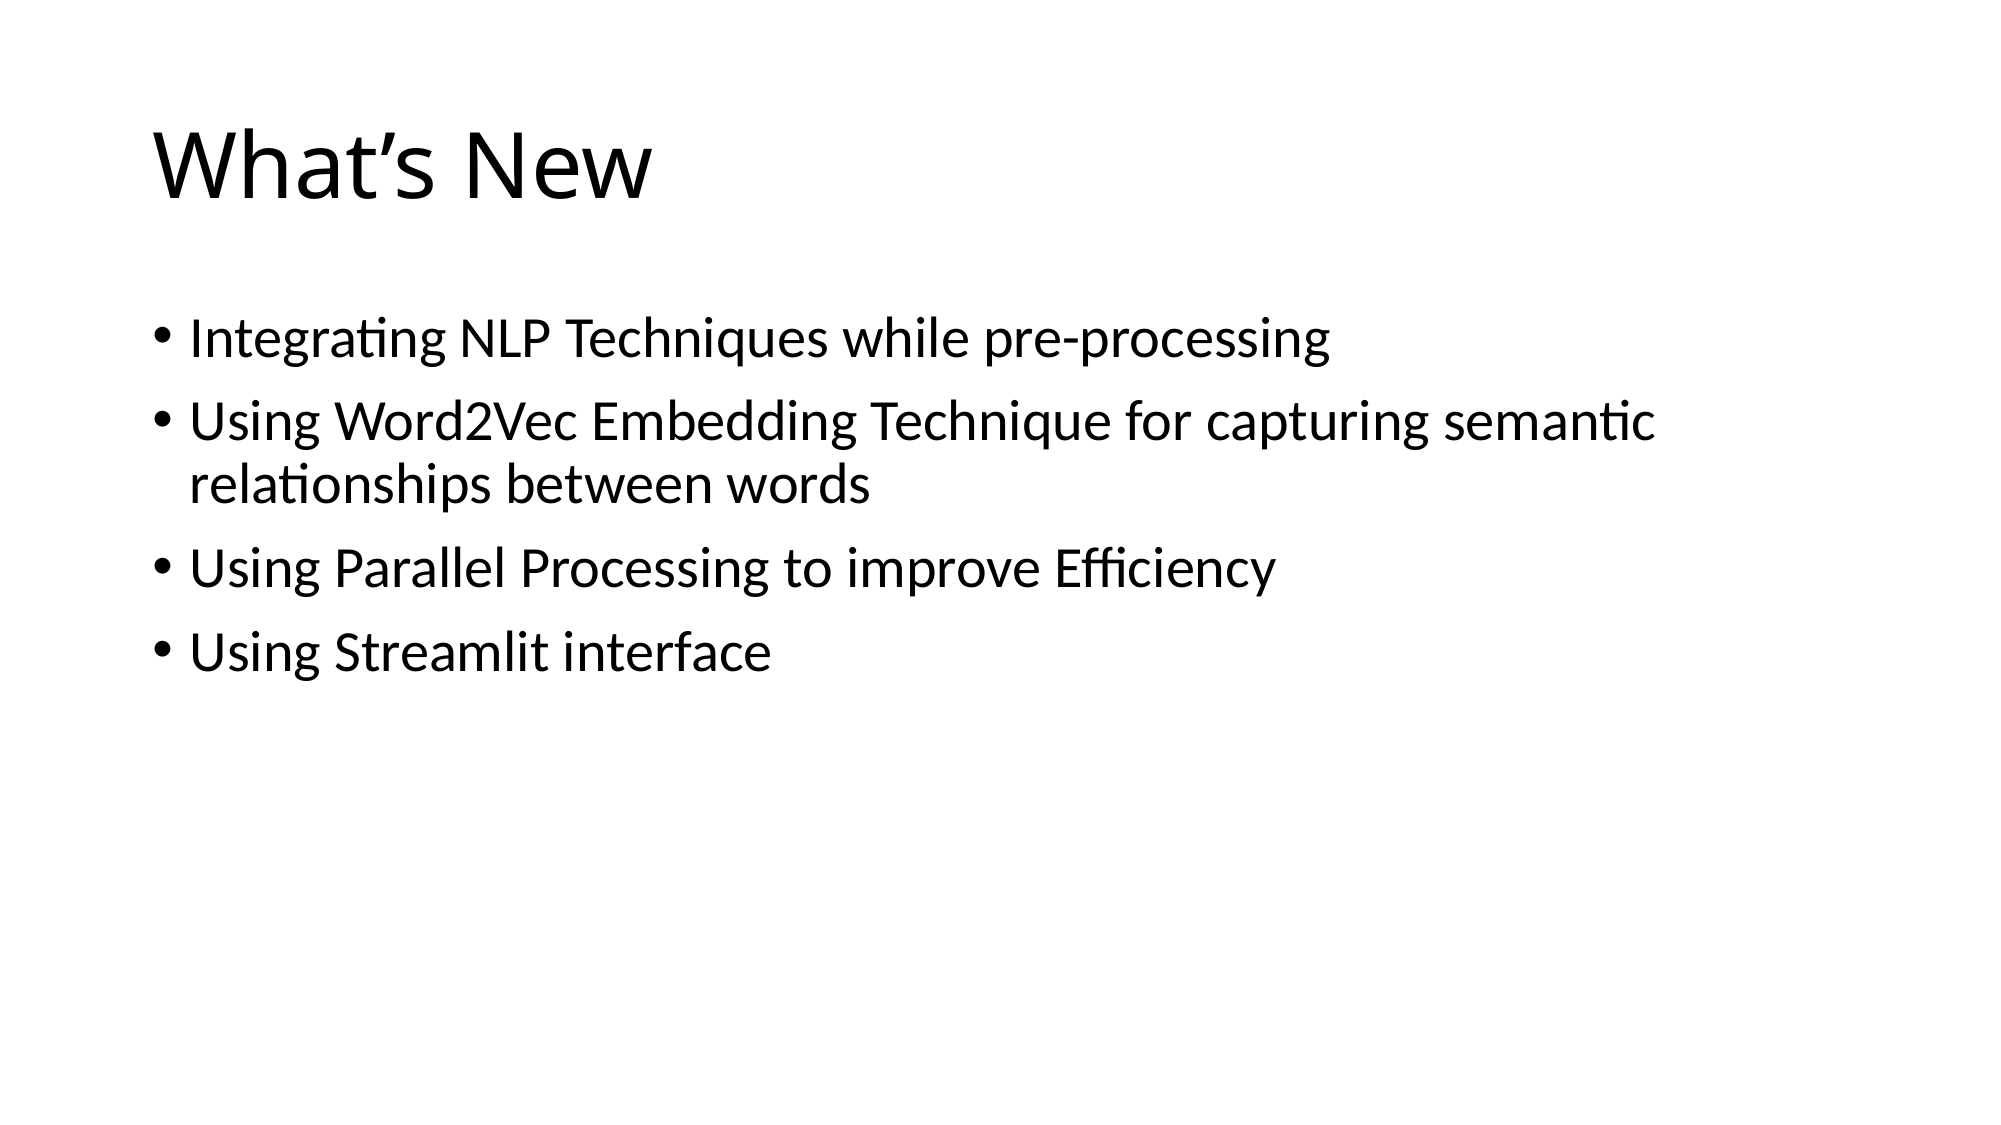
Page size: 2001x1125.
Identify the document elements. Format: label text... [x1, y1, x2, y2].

title What’s New [137, 59, 1863, 278]
list Integrating NLP Techniques while pre-processing Using Word2Vec Embedding Technique for capturing semantic relationships between words Using Parallel Processing to improve Efficiency Using Streamlit interface [137, 299, 1863, 1014]
